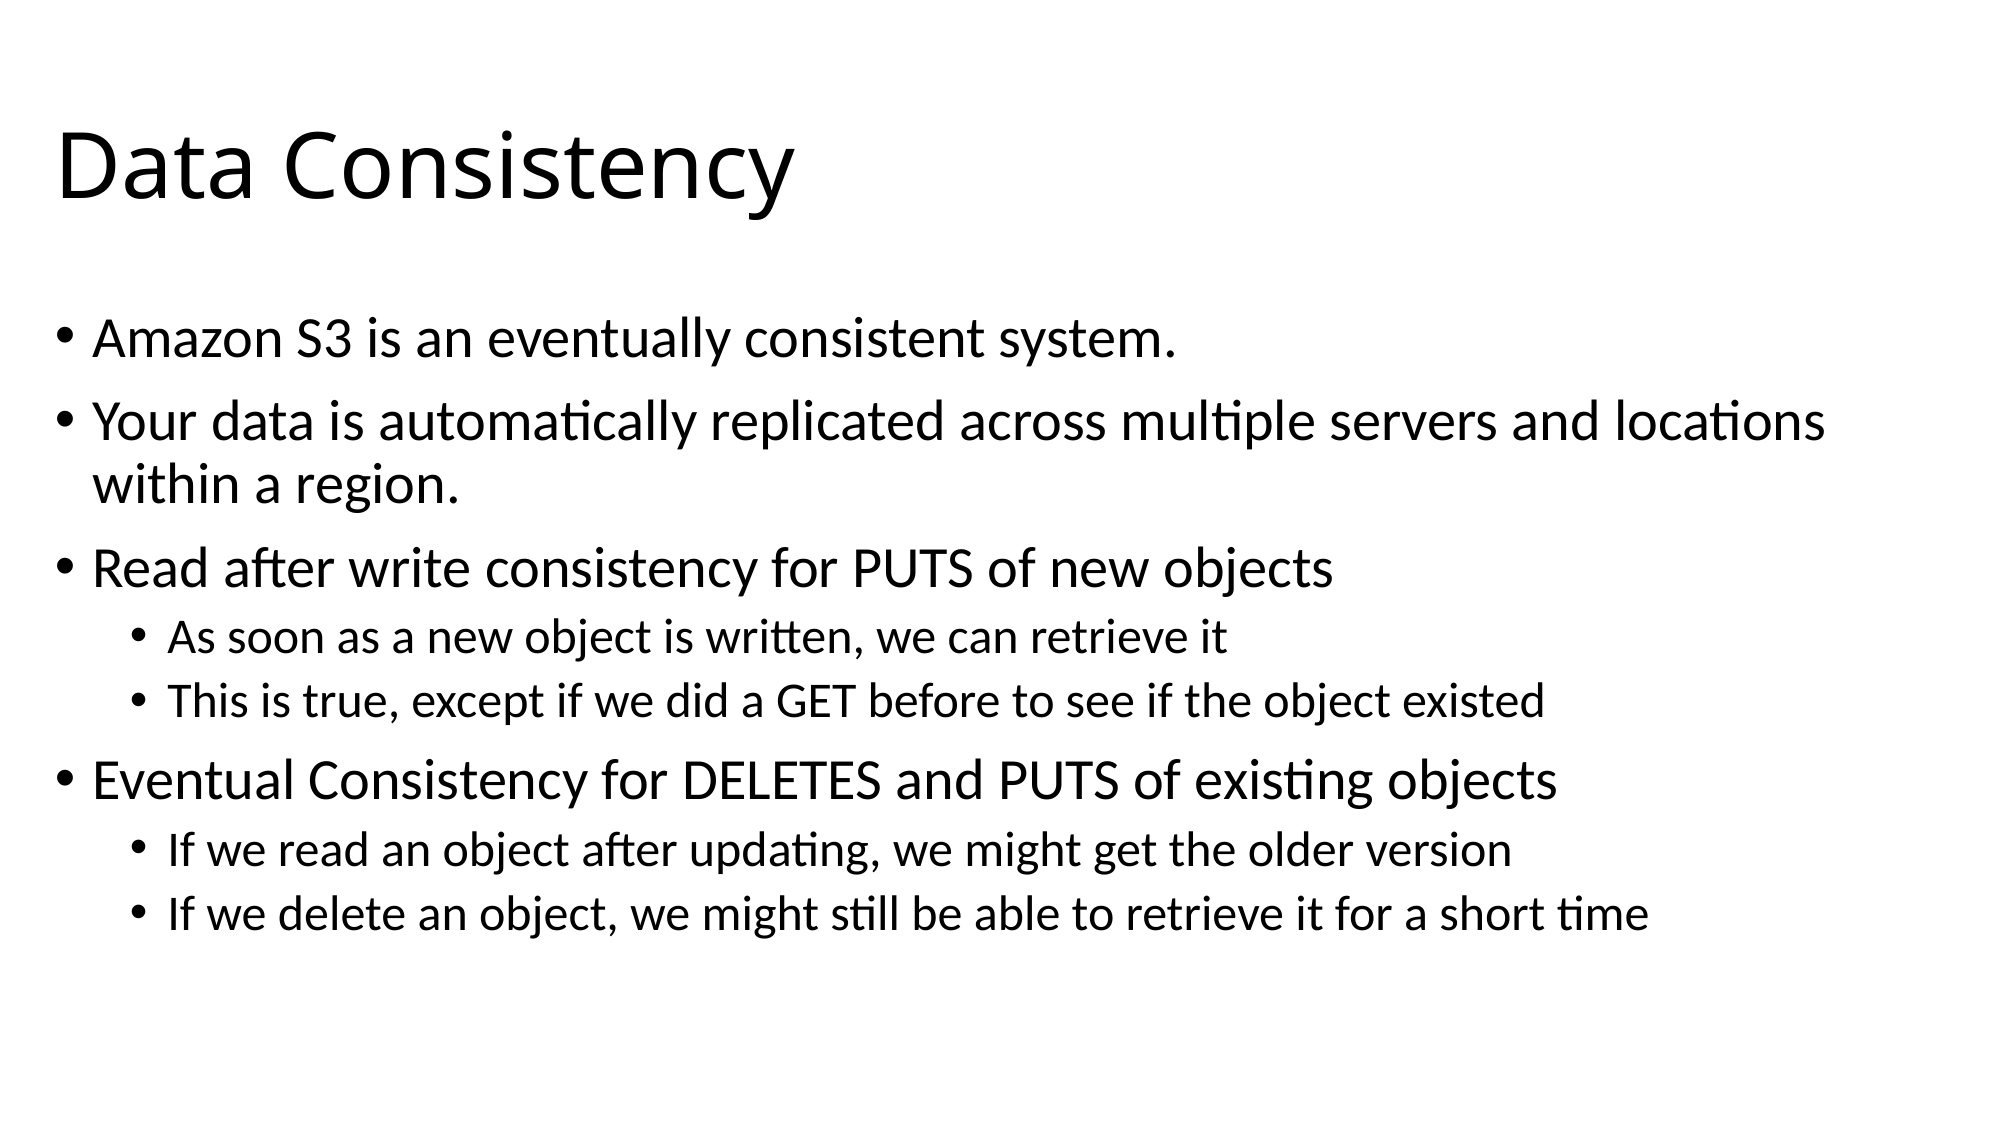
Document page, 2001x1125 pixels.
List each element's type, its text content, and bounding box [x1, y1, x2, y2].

list Amazon S3 is an eventually consistent system. Your data is automatically replicated across multiple servers and locations within a region. Read after write consistency for PUTS of new objects As soon as a new object is written, we can retrieve it This is true, except if we did a GET before to see if the object existed Eventual Consistency for DELETES and PUTS of existing objects If we read an object after updating, we might get the older version If we delete an object, we might still be able to retrieve it for a short time [39, 299, 1863, 1107]
title Data Consistency [39, 59, 1863, 278]
